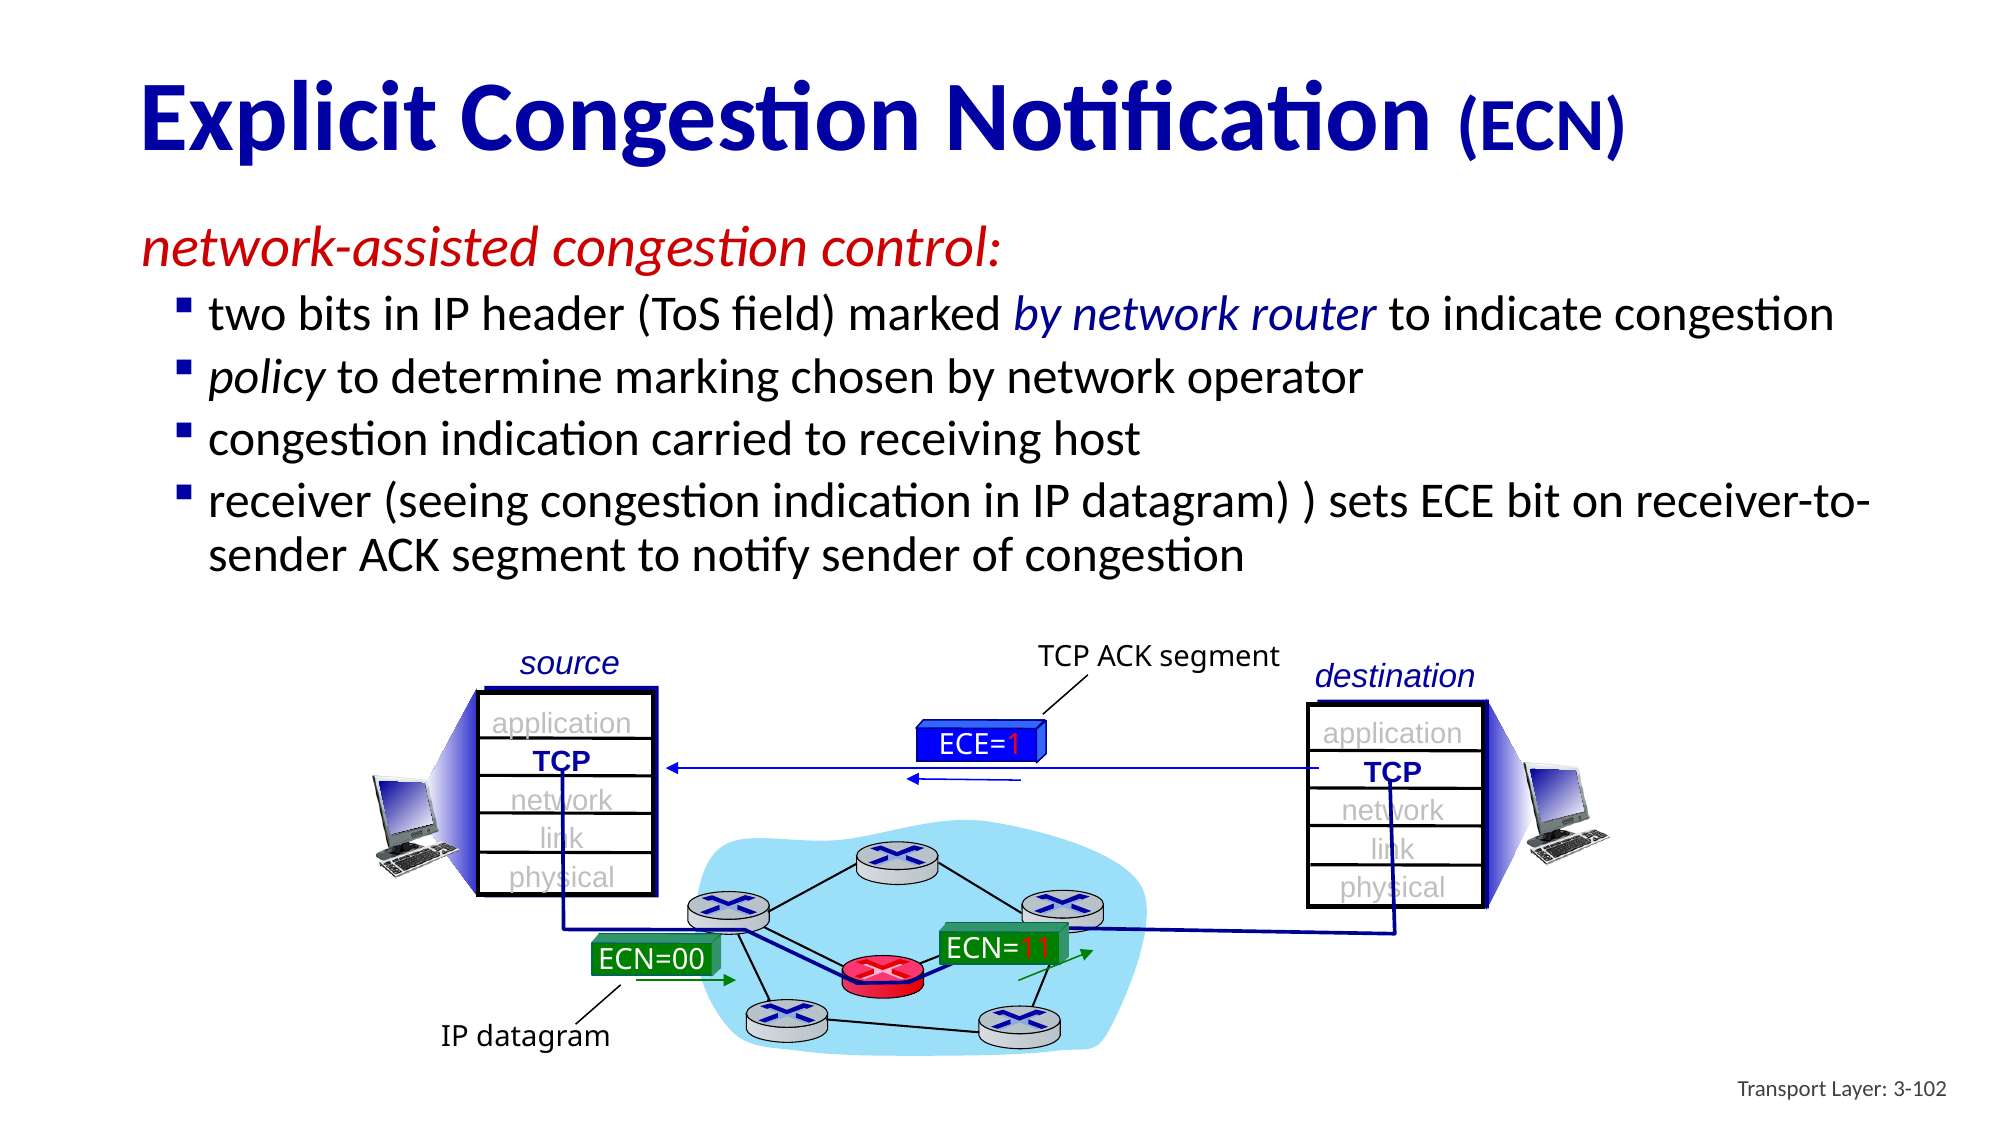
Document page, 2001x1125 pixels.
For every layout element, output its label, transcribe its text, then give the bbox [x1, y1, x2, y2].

text_box network-assisted congestion control: two bits in IP header (ToS field) marked by network router to indicate congestion policy to determine marking chosen by network operator congestion indication carried to receiving host receiver (seeing congestion indication in IP datagram) ) sets ECE bit on receiver-to-sender ACK segment to notify sender of congestion [118, 208, 1952, 639]
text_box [369, 633, 1631, 1057]
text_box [1026, 629, 1293, 715]
slide_number Transport Layer: 3-102 [1512, 1056, 1963, 1117]
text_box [876, 921, 1122, 981]
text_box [529, 932, 775, 984]
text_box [430, 984, 622, 1061]
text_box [665, 717, 1320, 781]
title Explicit Congestion Notification (ECN) [124, 44, 1994, 192]
